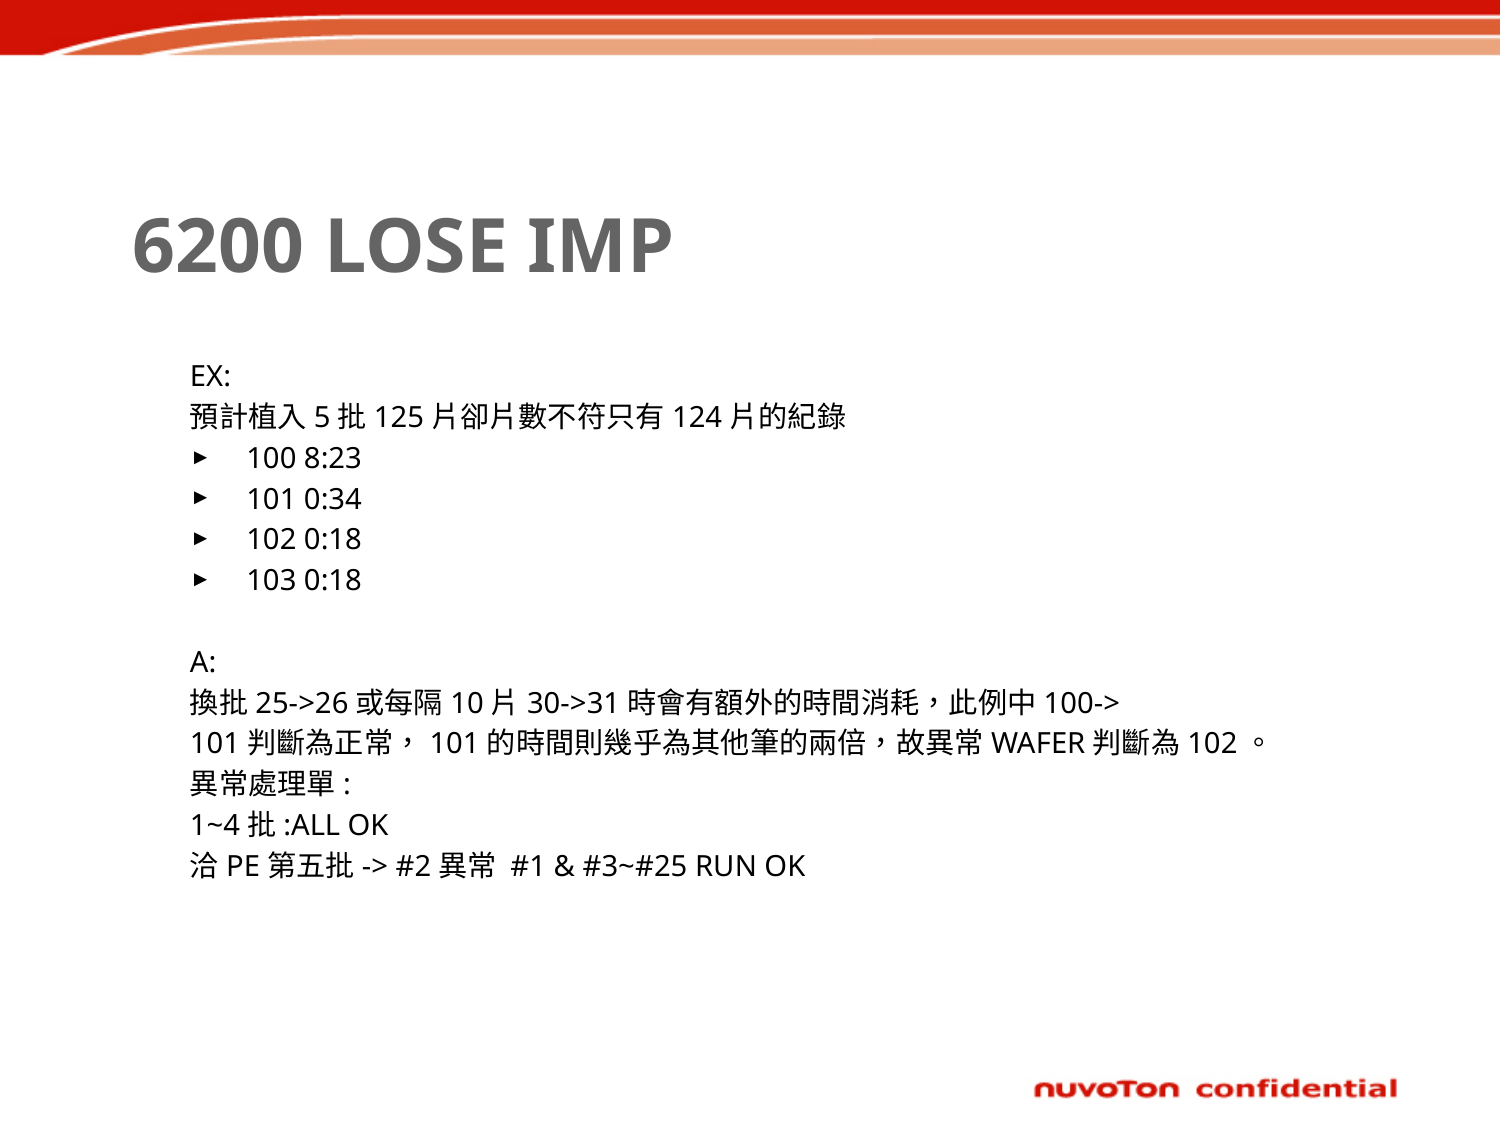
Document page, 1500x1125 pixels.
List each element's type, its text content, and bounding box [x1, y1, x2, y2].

list EX: 預計植入5批125片卻片數不符只有124片的紀錄 100 8:23 101 0:34 102 0:18 103 0:18 A: 換批25->26或每隔10片30->31時會有額外的時間消耗，此例中100-> 101判斷為正常，101的時間則幾乎為其他筆的兩倍，故異常WAFER判斷為102。 異常處理單: 1~4批:ALL OK 洽PE第五批-> #2異常 #1 & #3~#25 RUN OK [174, 350, 1370, 1063]
picture [0, 0, 1500, 1125]
title 6200 LOSE IMP [117, 148, 1400, 337]
